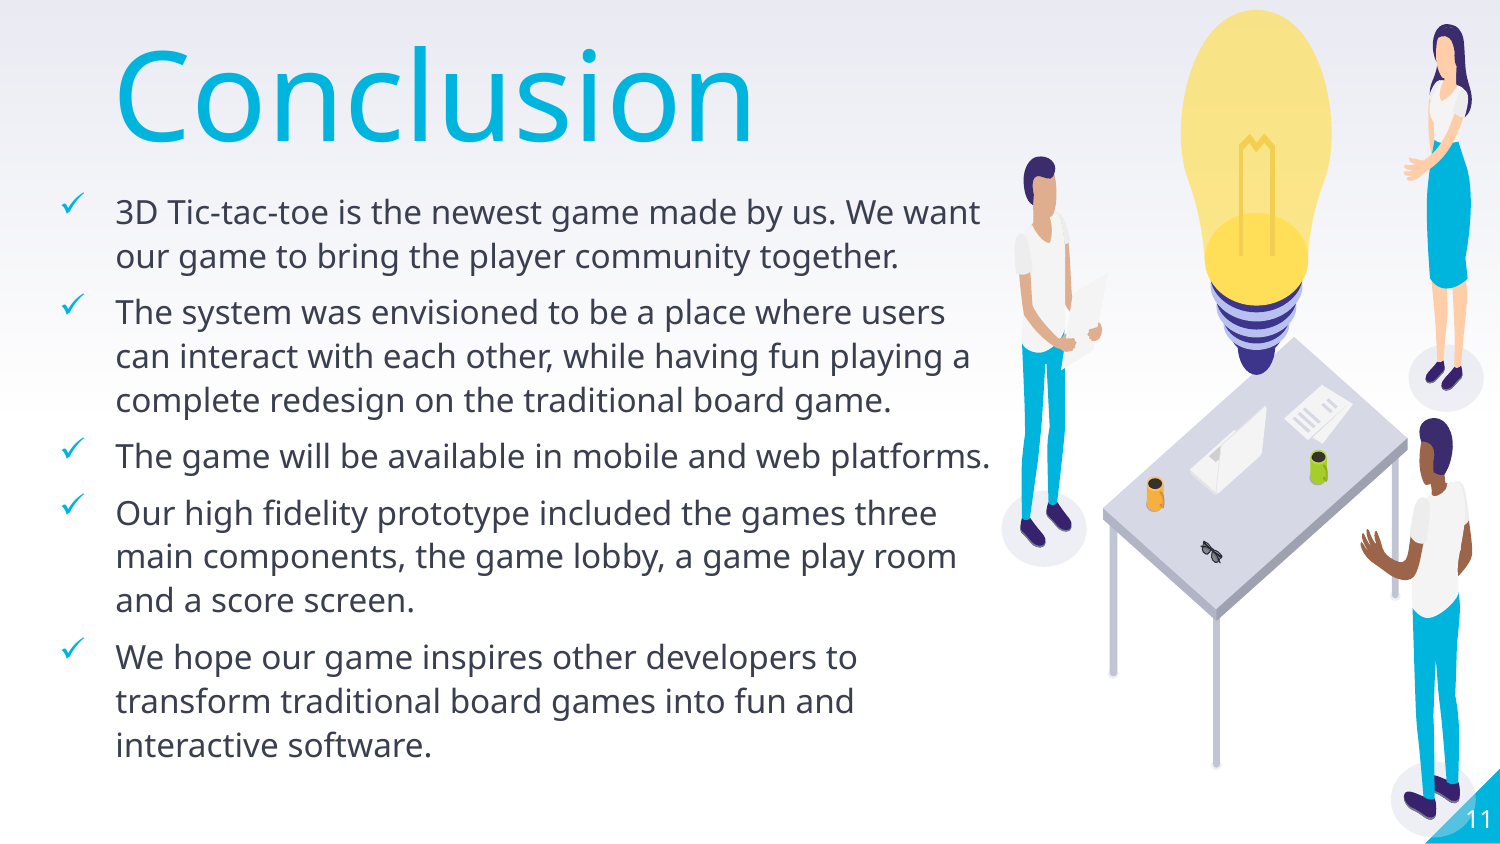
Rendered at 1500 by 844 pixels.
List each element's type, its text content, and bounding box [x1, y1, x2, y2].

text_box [1001, 9, 1484, 838]
picture [1481, 838, 1492, 844]
title Conclusion [112, 16, 996, 166]
slide_number 11 [1489, 760, 1494, 838]
subtitle 3D Tic-tac-toe is the newest game made by us. We want our game to bring the player community together. The system was envisioned to be a place where users can interact with each other, while having fun playing a complete redesign on the traditional board game. The game will be available in mobile and web platforms. Our high fidelity prototype included the games three main components, the game lobby, a game play room and a score screen. We hope our game inspires other developers to transform traditional board games into fun and interactive software. [40, 187, 996, 800]
